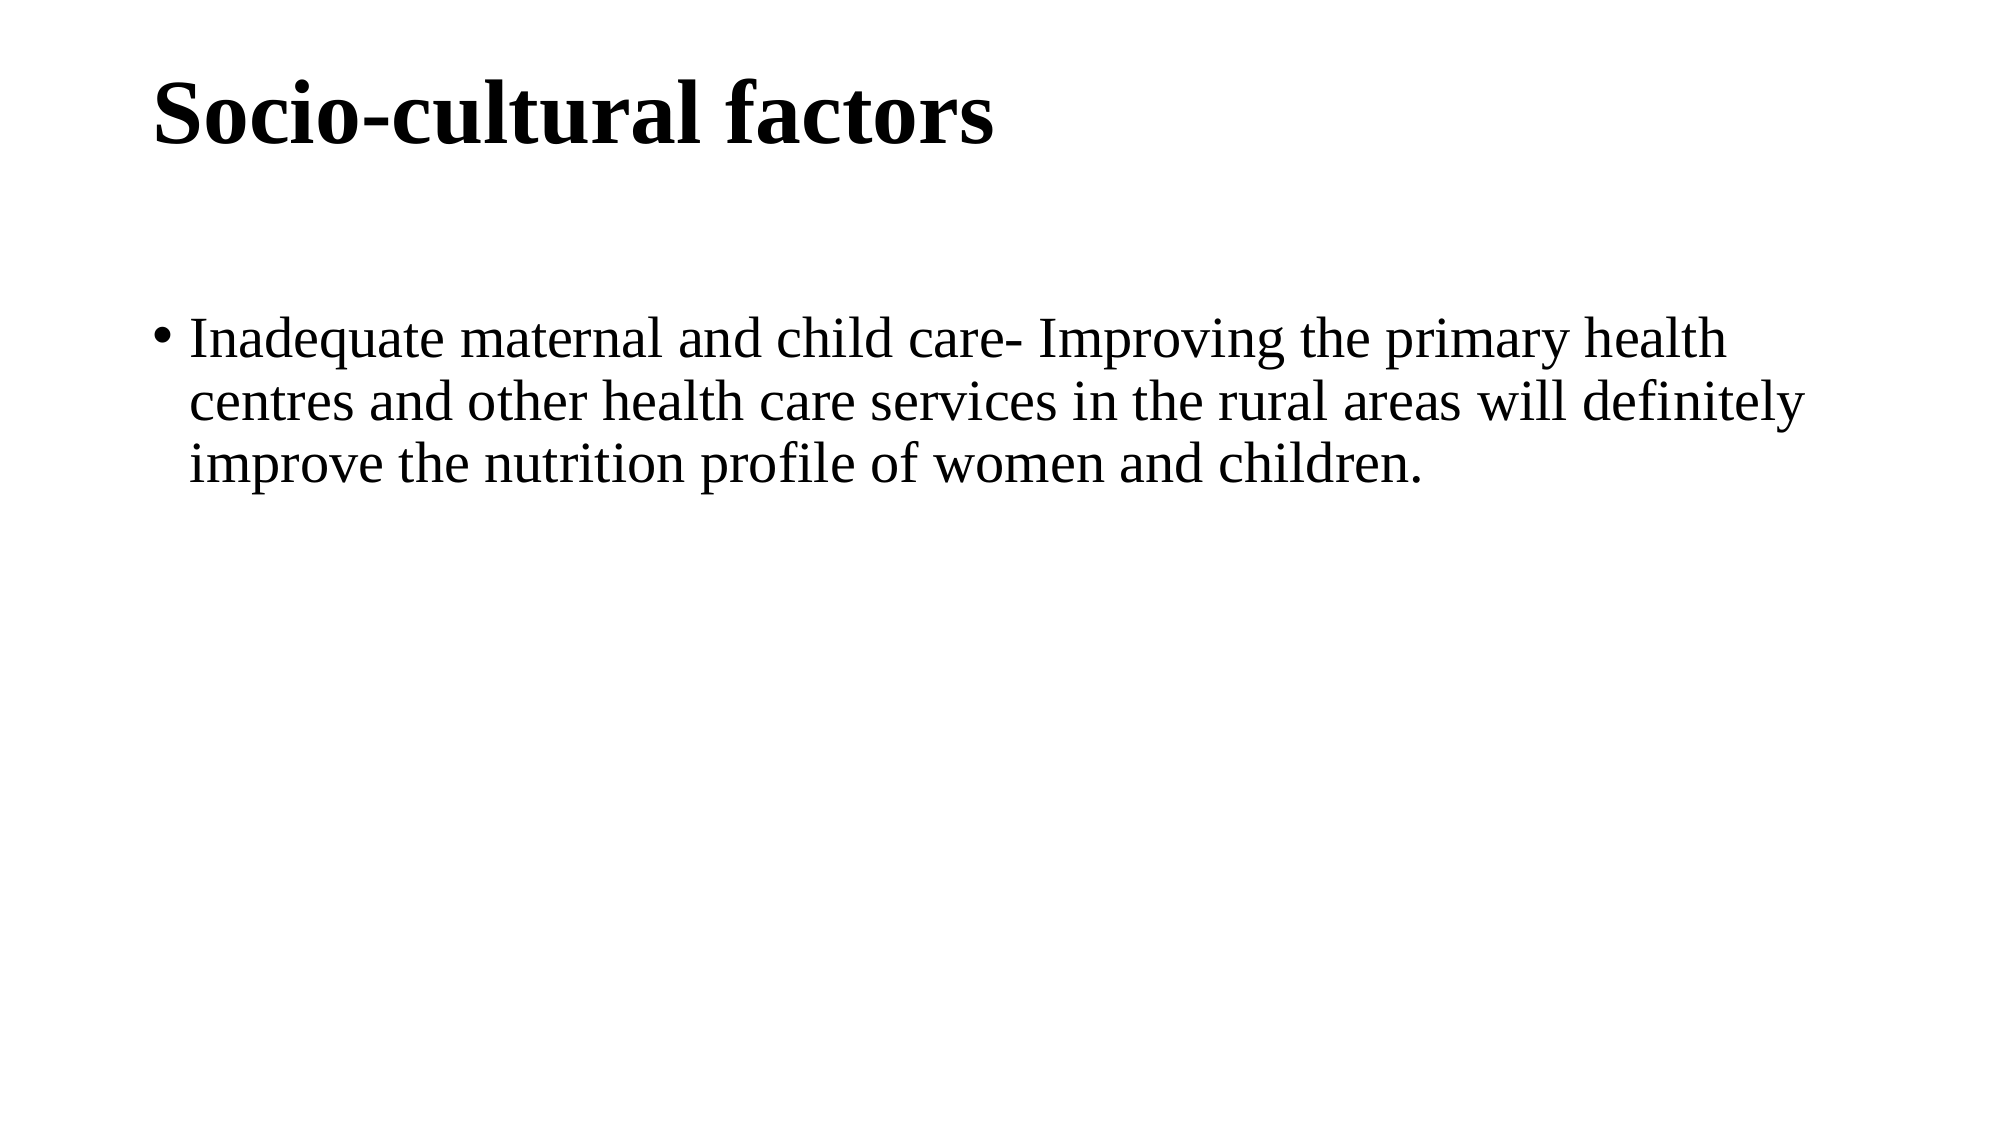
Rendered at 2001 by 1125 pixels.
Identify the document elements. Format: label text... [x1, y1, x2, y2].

list Inadequate maternal and child care- Improving the primary health centres and other health care services in the rural areas will definitely improve the nutrition profile of women and children. [137, 299, 1863, 1014]
title Socio-cultural factors [137, 59, 1863, 278]
